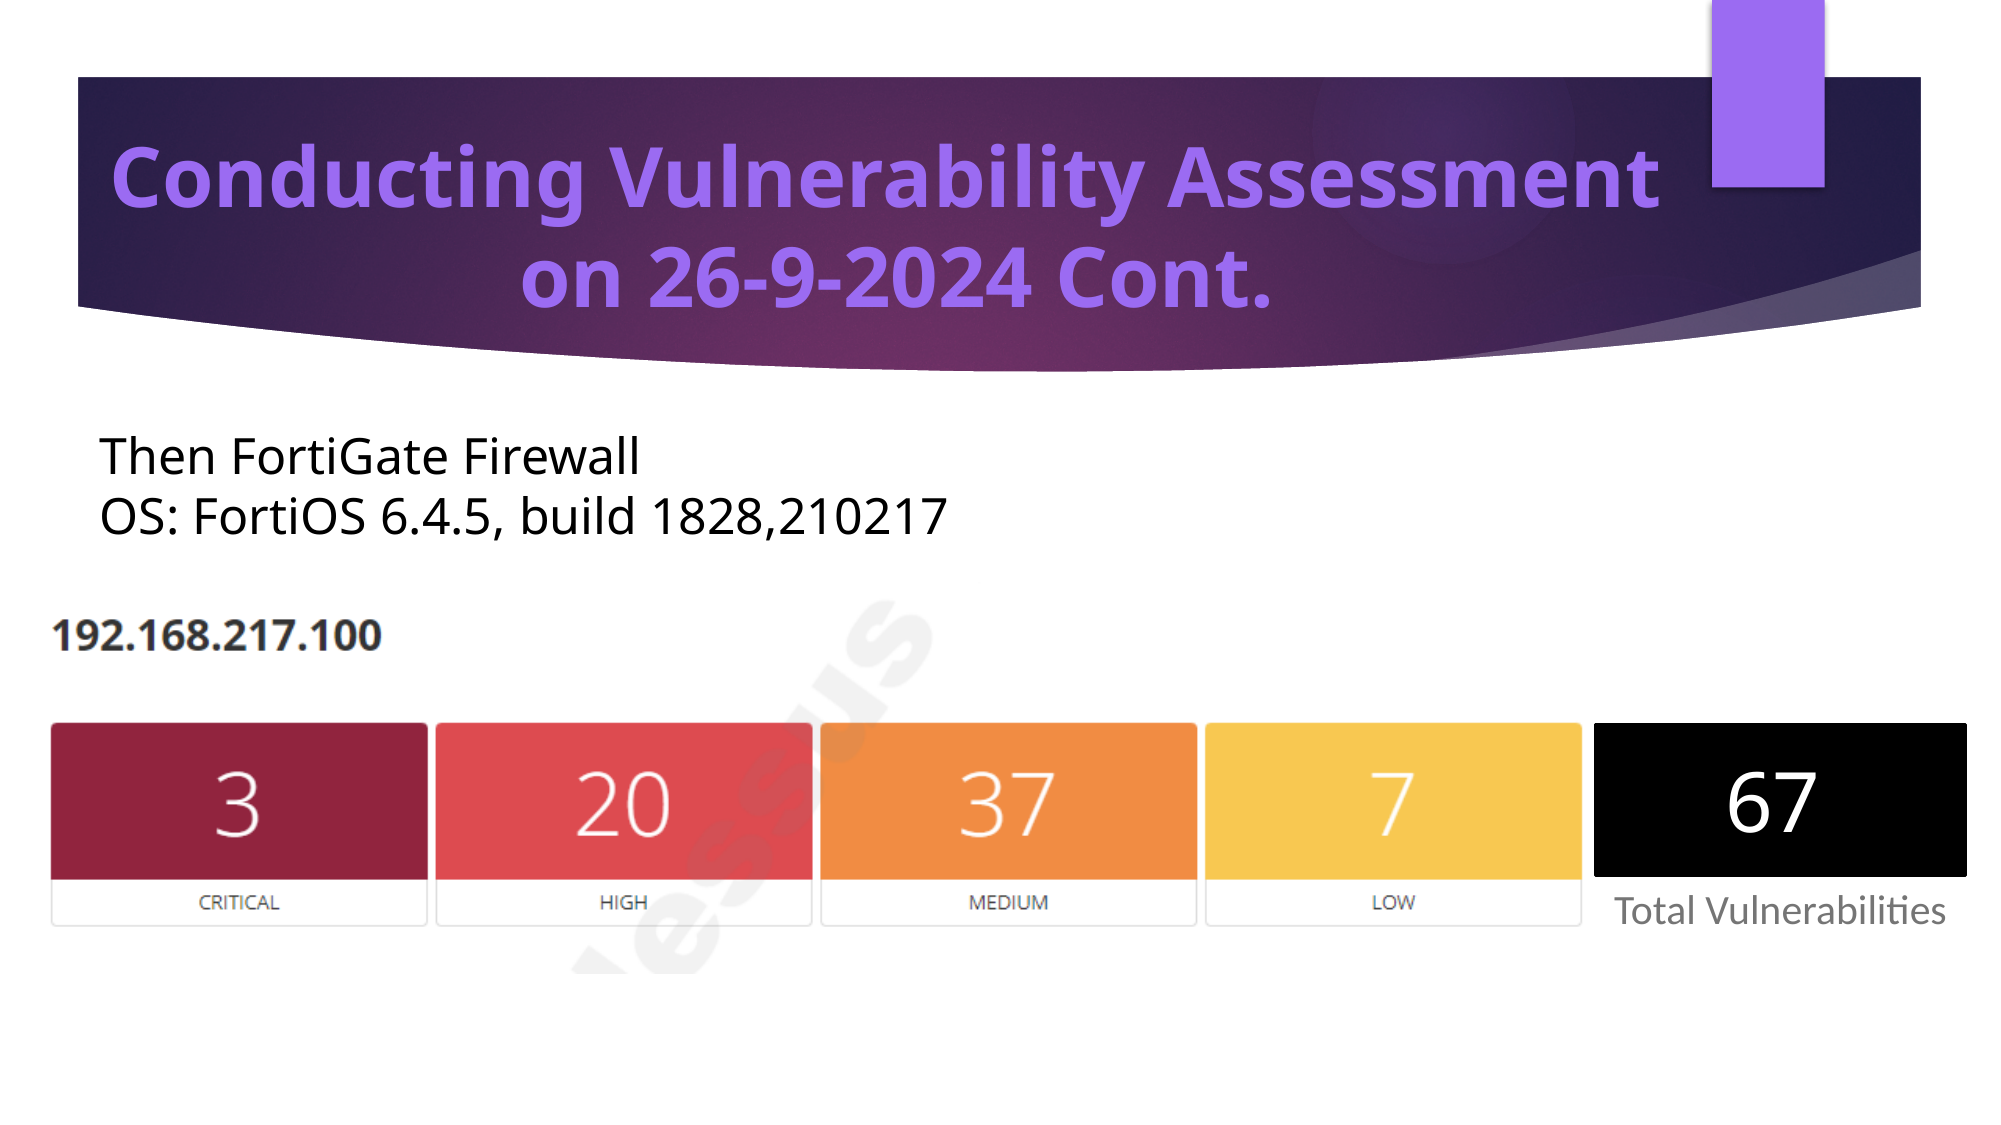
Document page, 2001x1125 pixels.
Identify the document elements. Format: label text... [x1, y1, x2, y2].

text_box Conducting Vulnerability Assessment on 26-9-2024 Cont. [94, 116, 1700, 332]
picture [34, 582, 1587, 974]
text_box [1594, 723, 1967, 875]
text_box 67 [1710, 741, 1975, 857]
text_box Total Vulnerabilities [1594, 875, 2000, 941]
text_box Then FortiGate Firewall OS: FortiOS 6.4.5, build 1828,210217 [85, 416, 1371, 552]
